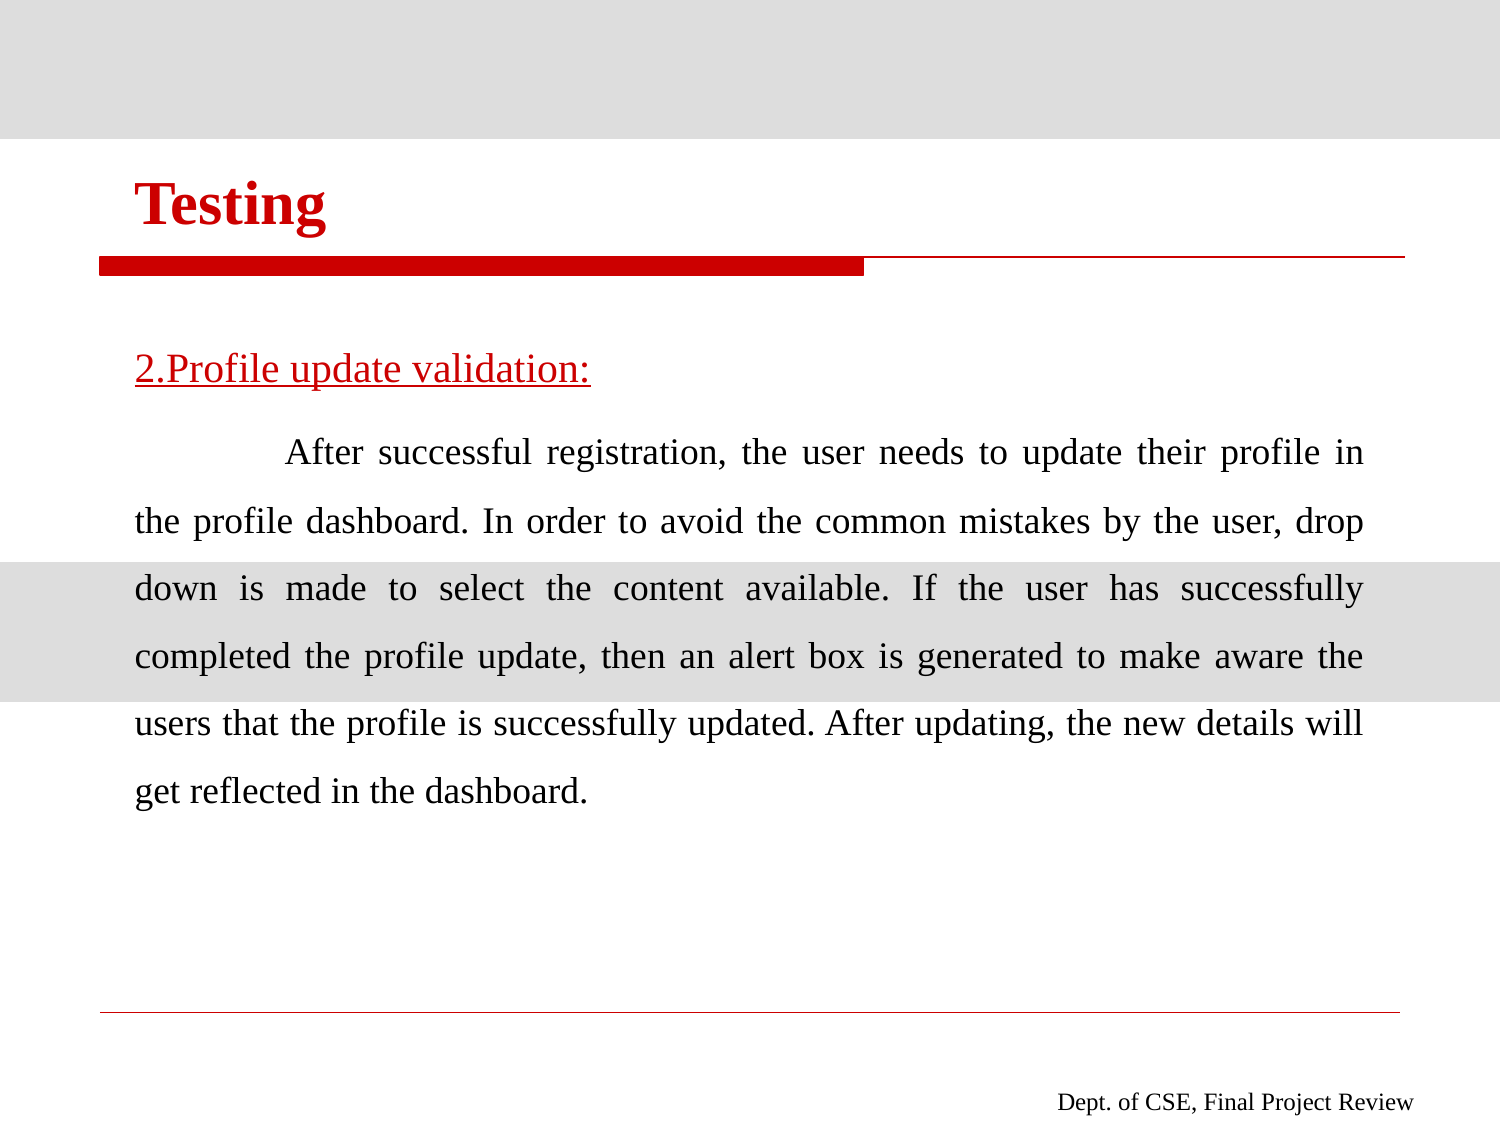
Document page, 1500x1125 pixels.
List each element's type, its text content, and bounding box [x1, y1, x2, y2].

picture [0, 0, 1500, 1125]
list 2.Profile update validation: After successful registration, the user needs to update their profile in the profile dashboard. In order to avoid the common mistakes by the user, drop down is made to select the content available. If the user has successfully completed the profile update, then an alert box is generated to make aware the users that the profile is successfully updated. After updating, the new details will get reflected in the dashboard. [119, 308, 1381, 950]
title Testing [119, 127, 1381, 245]
text_box Dept. of CSE, Final Project Review [978, 1070, 1500, 1125]
